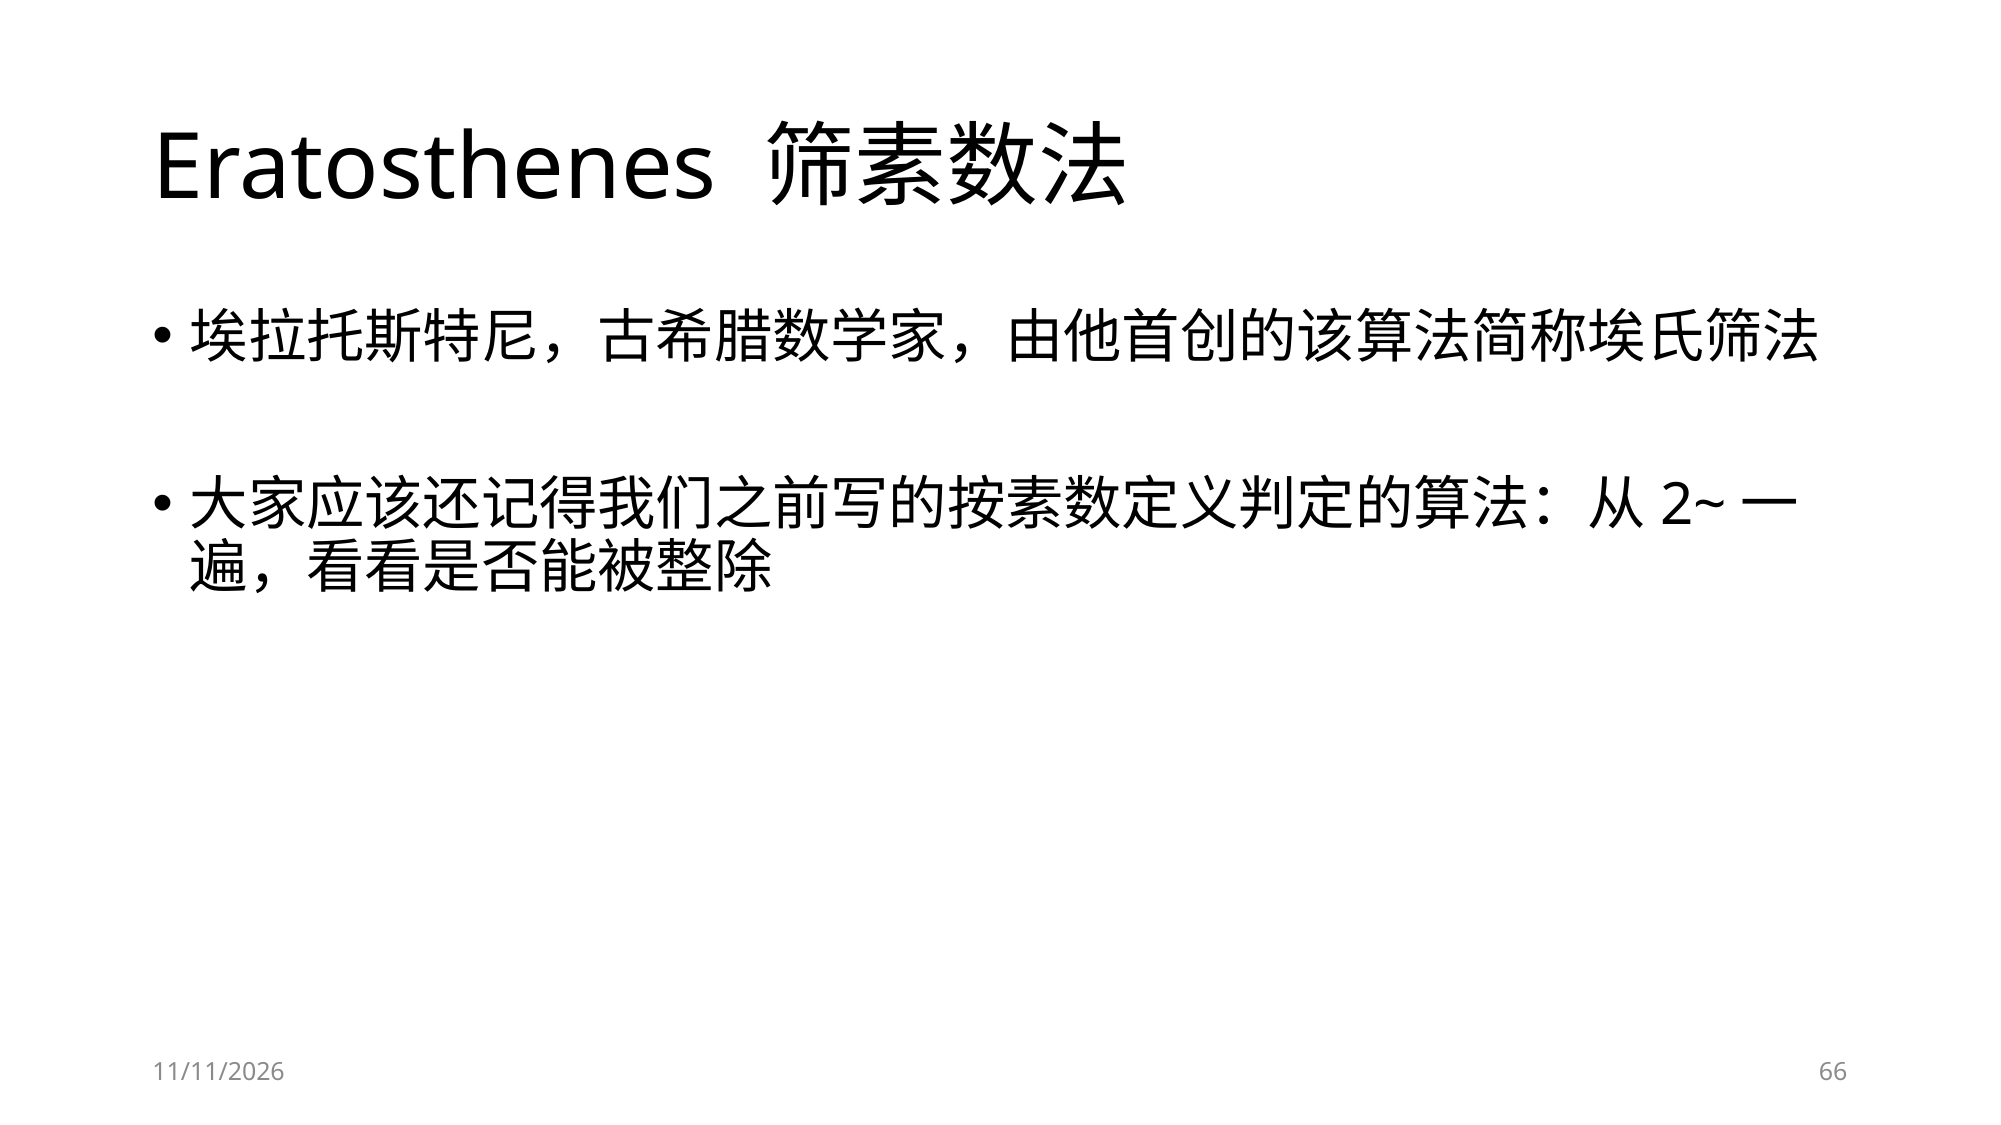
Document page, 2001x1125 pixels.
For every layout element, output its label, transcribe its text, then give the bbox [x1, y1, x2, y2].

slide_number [137, 1042, 588, 1103]
title Eratosthenes 筛素数法 [137, 59, 1863, 278]
slide_number 66 [1412, 1042, 1863, 1103]
